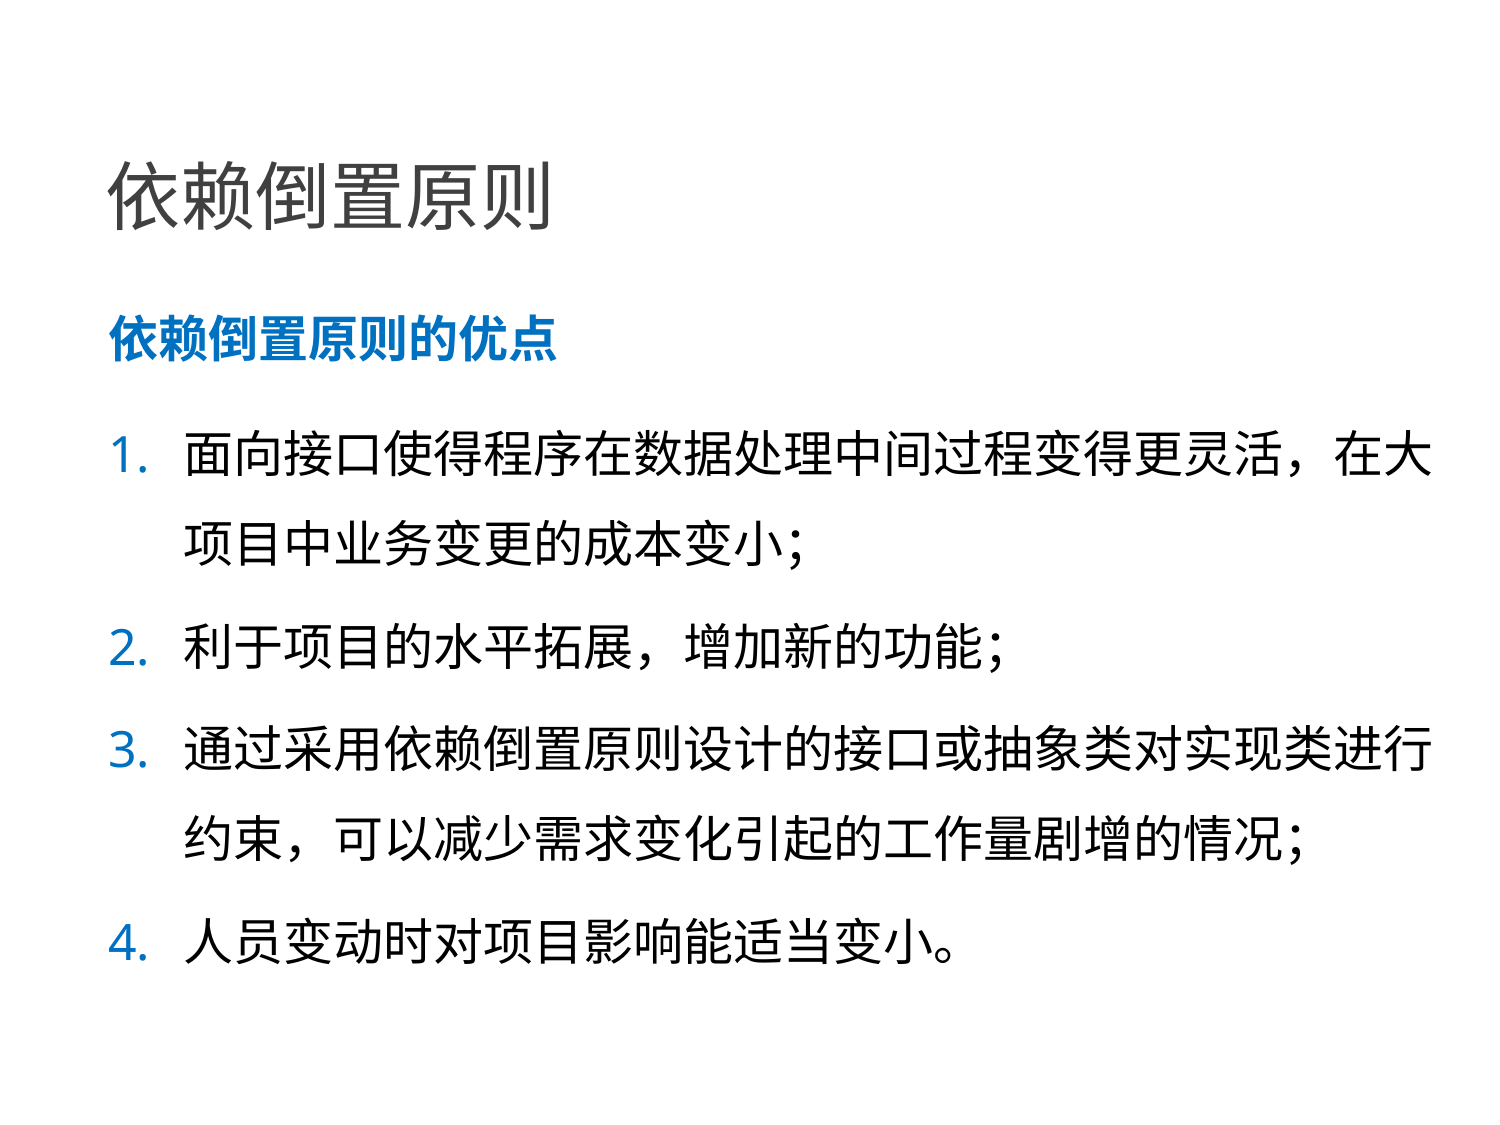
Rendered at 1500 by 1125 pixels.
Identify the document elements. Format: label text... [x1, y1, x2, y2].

text_box 依赖倒置原则的优点 面向接口使得程序在数据处理中间过程变得更灵活，在大项目中业务变更的成本变小； 利于项目的水平拓展，增加新的功能； 通过采用依赖倒置原则设计的接口或抽象类对实现类进行约束，可以减少需求变化引起的工作量剧增的情况； 人员变动时对项目影响能适当变小。 [93, 299, 1461, 978]
text_box 依赖倒置原则 [93, 108, 1388, 272]
